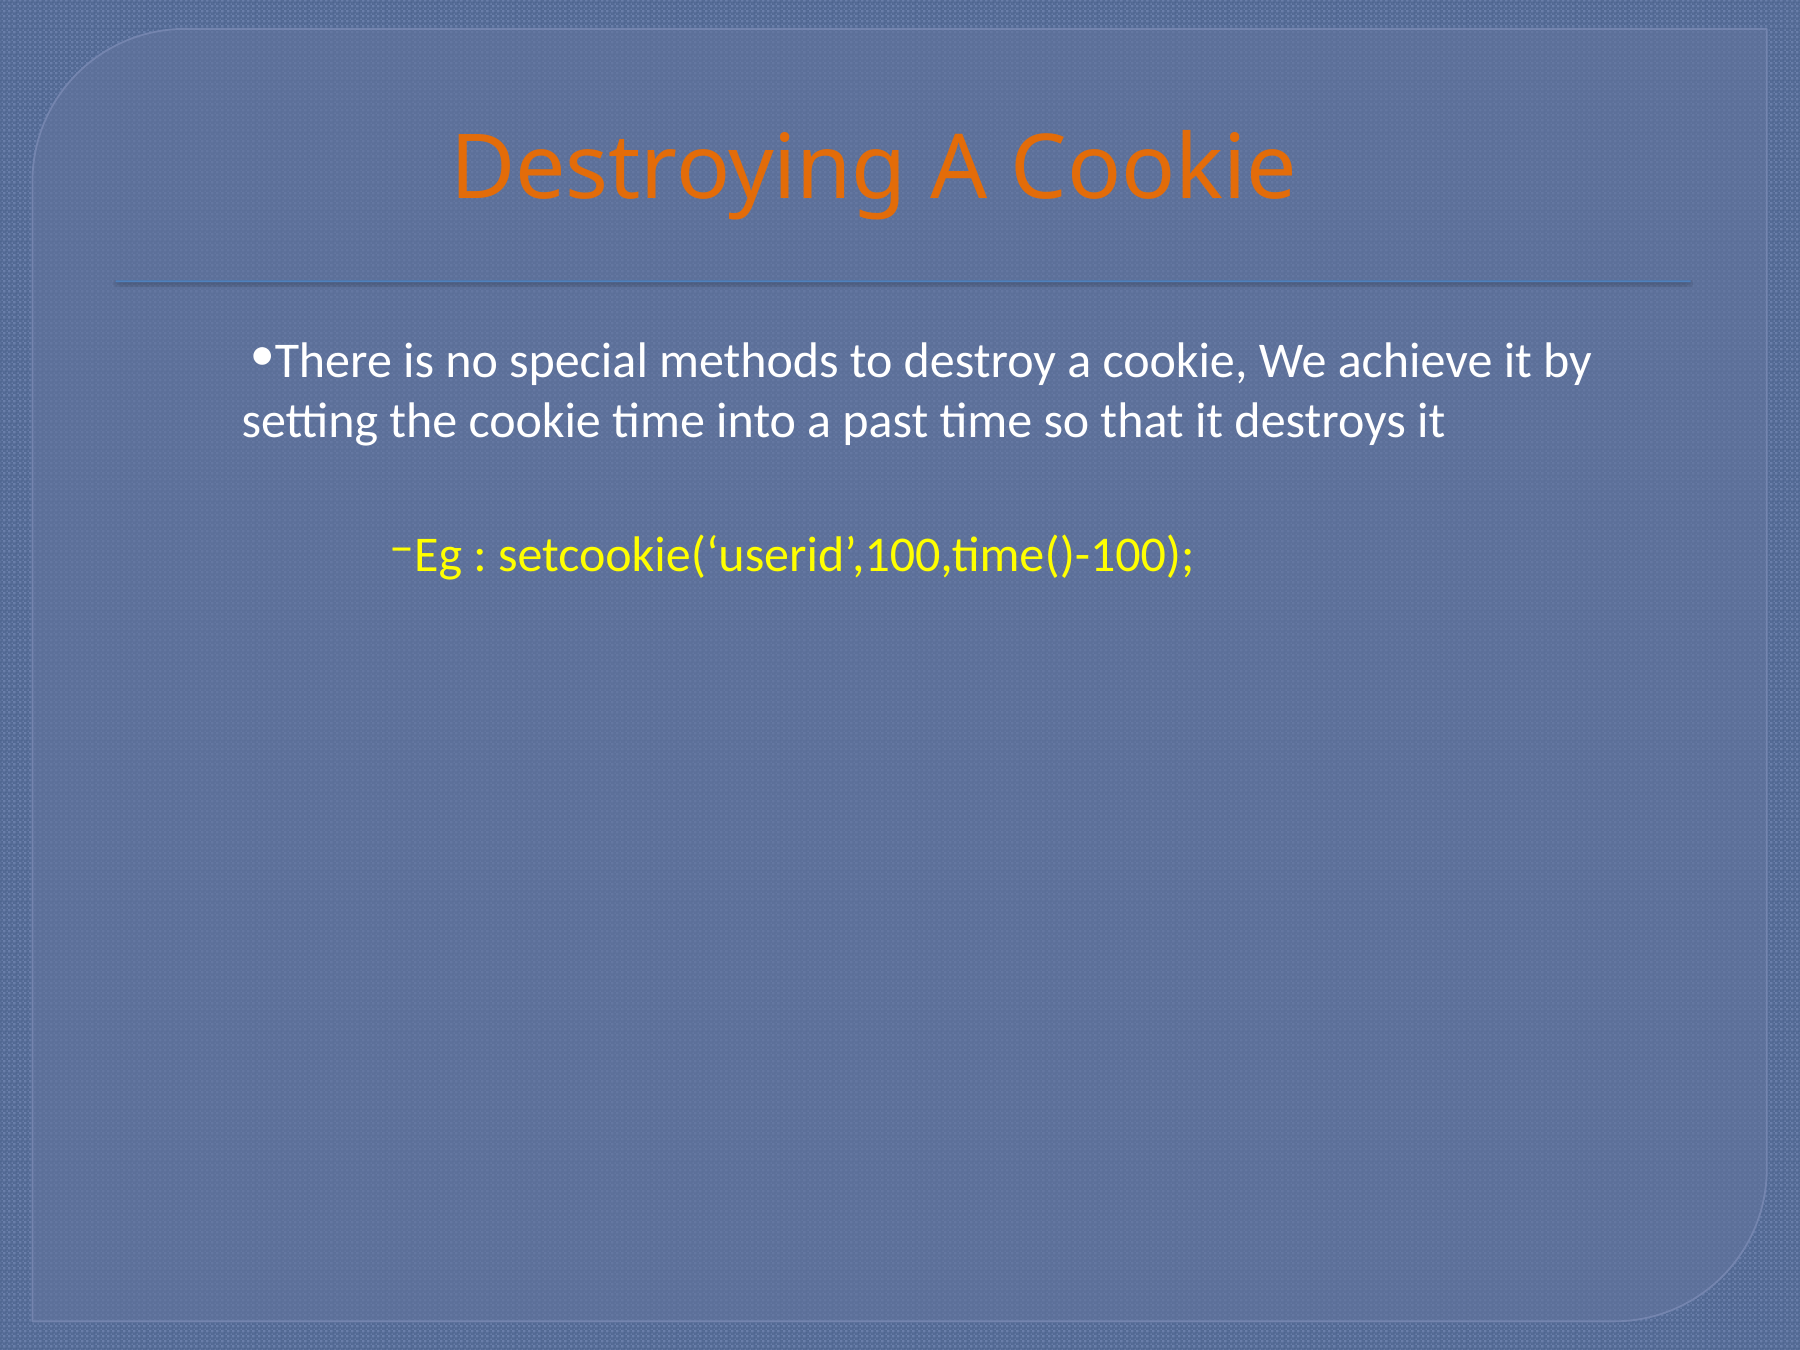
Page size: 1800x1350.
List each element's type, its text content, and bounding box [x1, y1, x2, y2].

title Destroying A Cookie [90, 49, 1710, 275]
list There is no special methods to destroy a cookie, We achieve it by setting the cookie time into a past time so that it destroys it Eg : setcookie(‘userid’,100,time()-100); [169, 320, 1609, 991]
